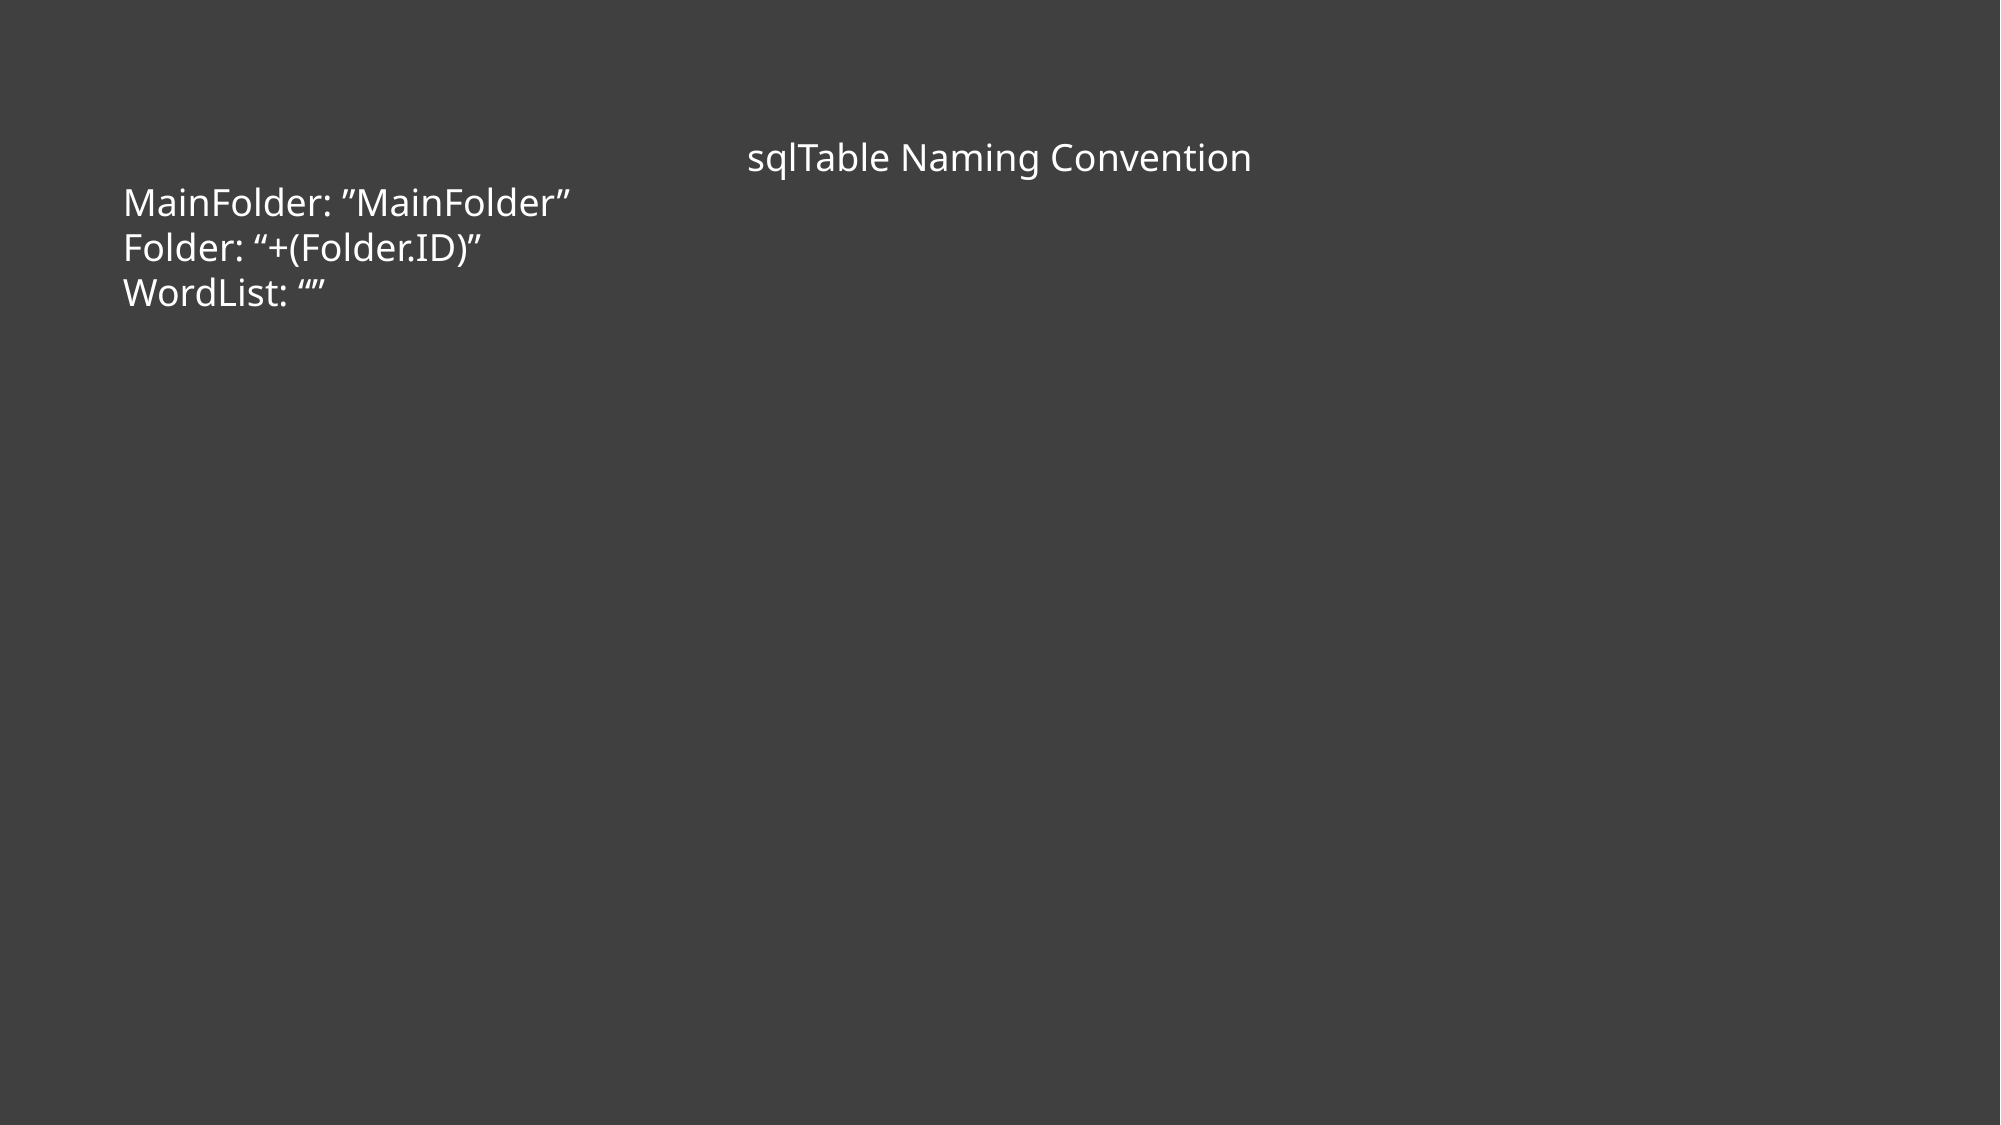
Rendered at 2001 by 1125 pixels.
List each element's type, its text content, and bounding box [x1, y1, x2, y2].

text_box sqlTable Naming Convention MainFolder: ”MainFolder” Folder: “+(Folder.ID)” WordList: “” [108, 126, 1892, 321]
